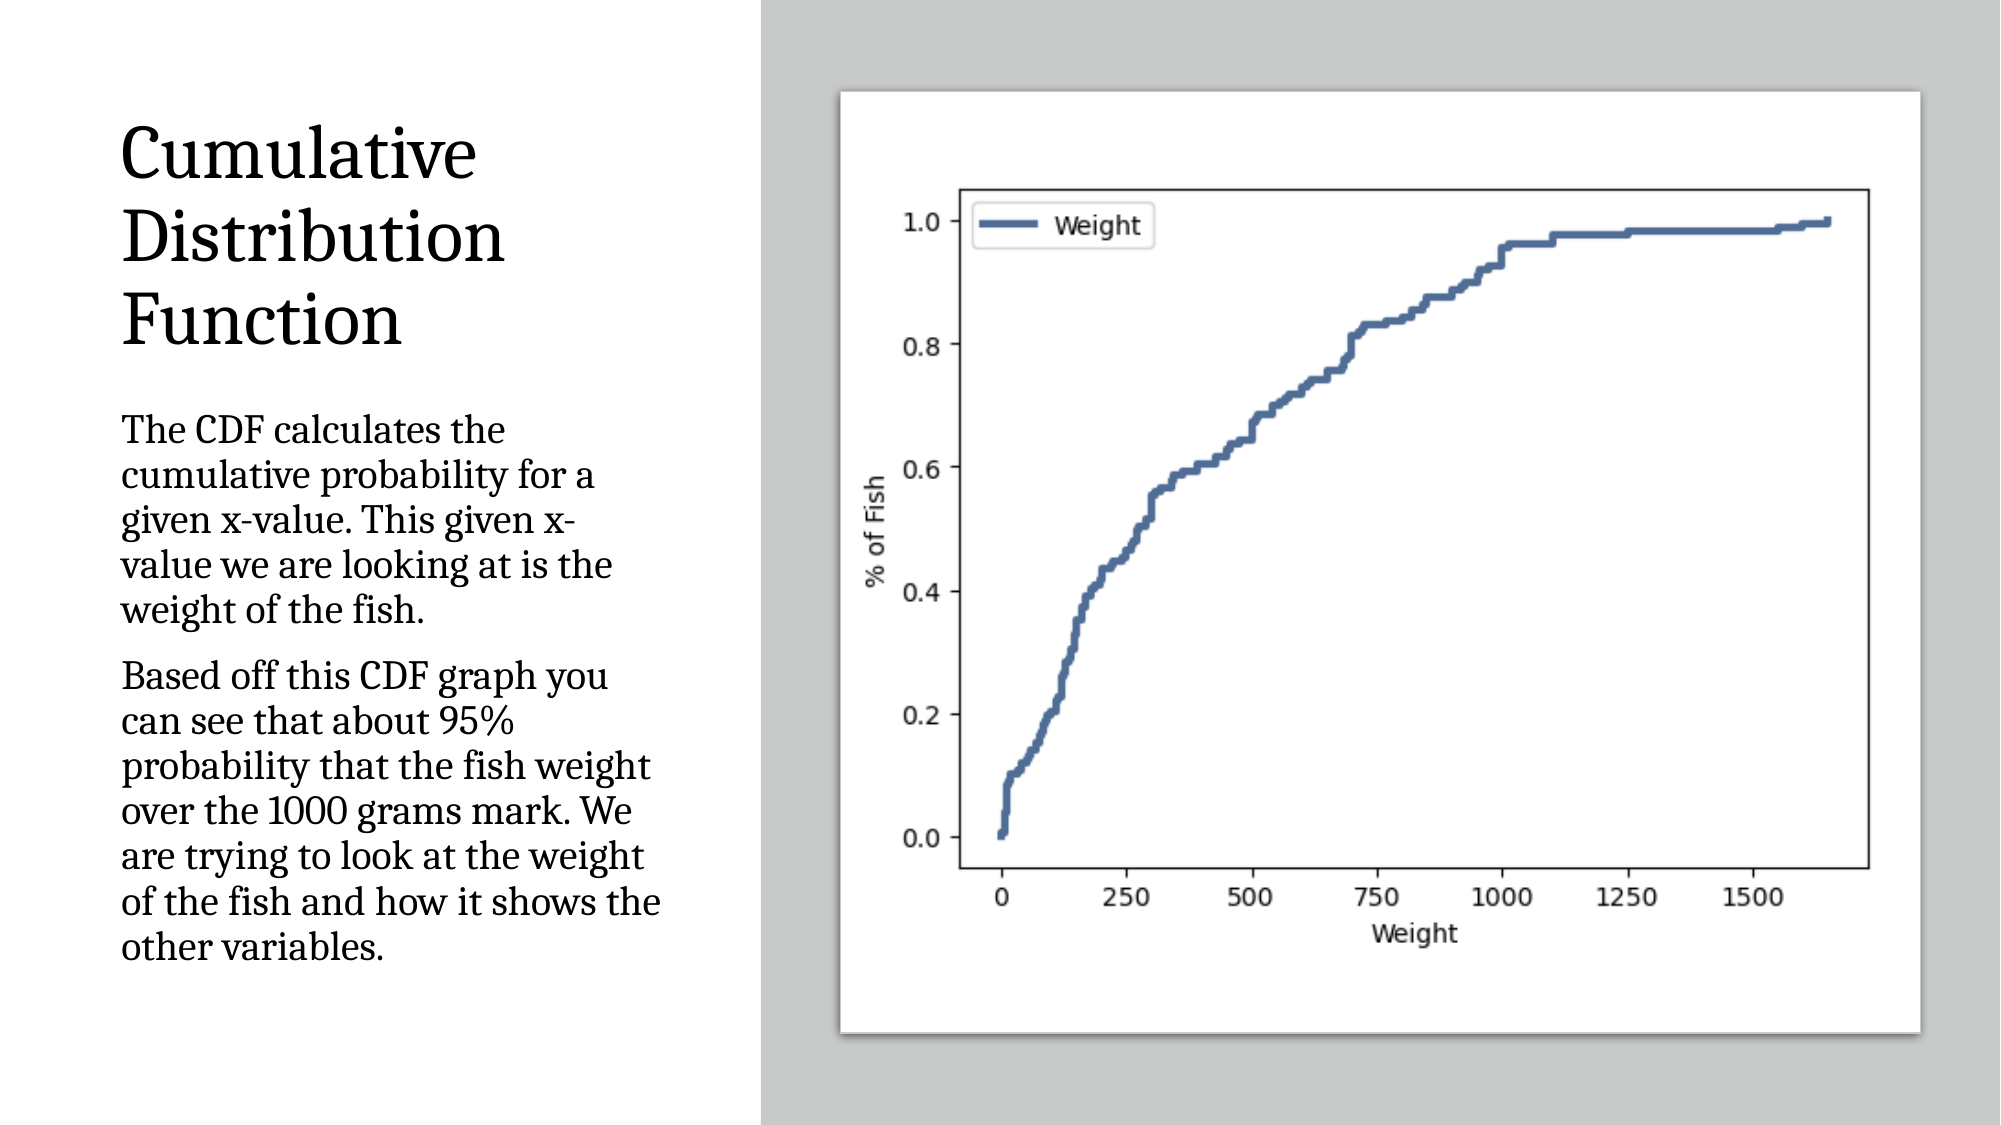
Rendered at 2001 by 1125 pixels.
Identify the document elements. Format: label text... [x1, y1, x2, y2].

text_box [760, 0, 2000, 1125]
title Cumulative Distribution Function [106, 103, 682, 370]
text_box [839, 90, 1922, 1034]
list The CDF calculates the cumulative probability for a given x-value. This given x-value we are looking at is the weight of the fish. Based off this CDF graph you can see that about 95% probability that the fish weight over the 1000 grams mark. We are trying to look at the weight of the fish and how it shows the other variables. [106, 399, 682, 1021]
picture [855, 171, 1894, 954]
